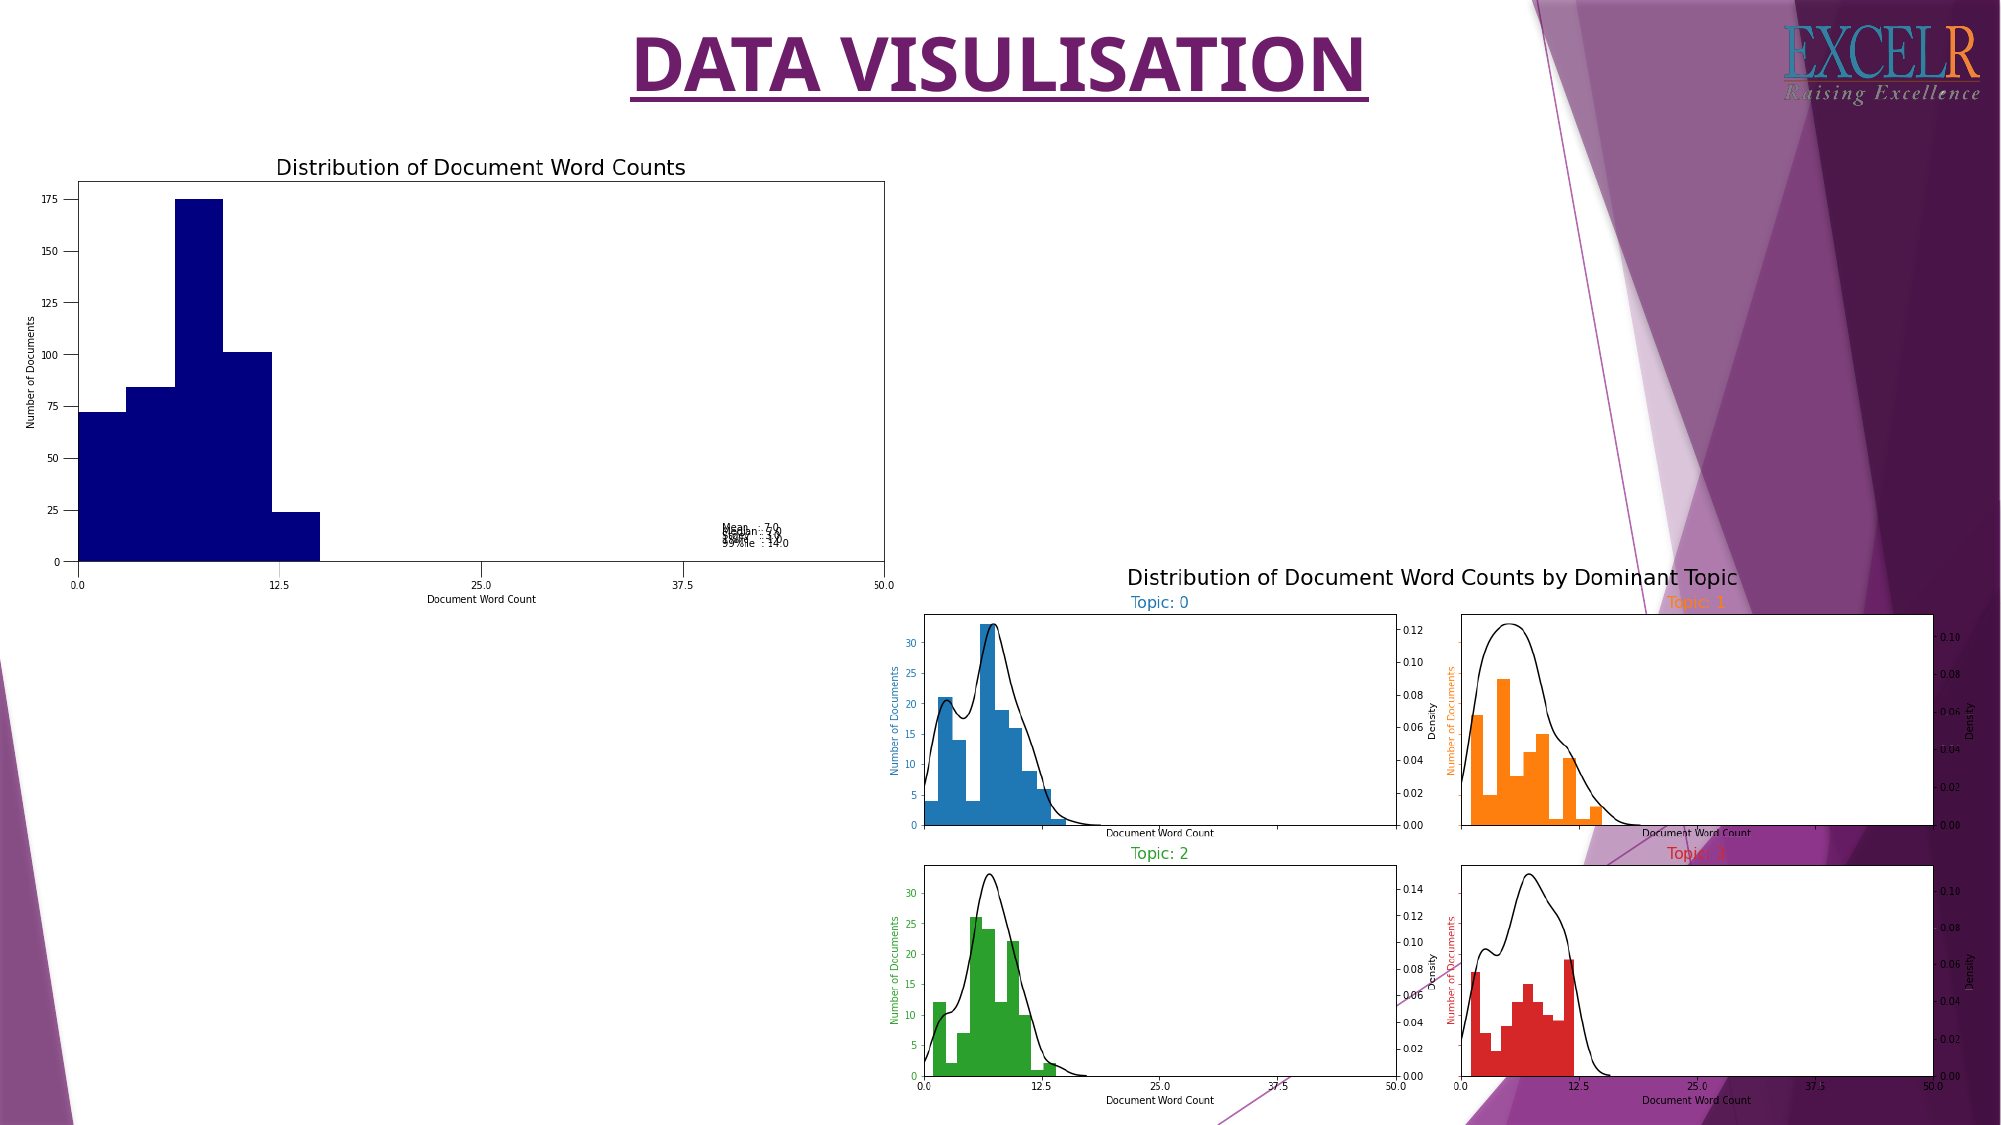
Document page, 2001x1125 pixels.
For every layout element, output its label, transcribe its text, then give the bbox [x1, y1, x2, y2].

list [20, 152, 901, 614]
picture [1783, 25, 1980, 107]
picture [883, 561, 1980, 1113]
title DATA VISULISATION [137, 8, 1863, 178]
